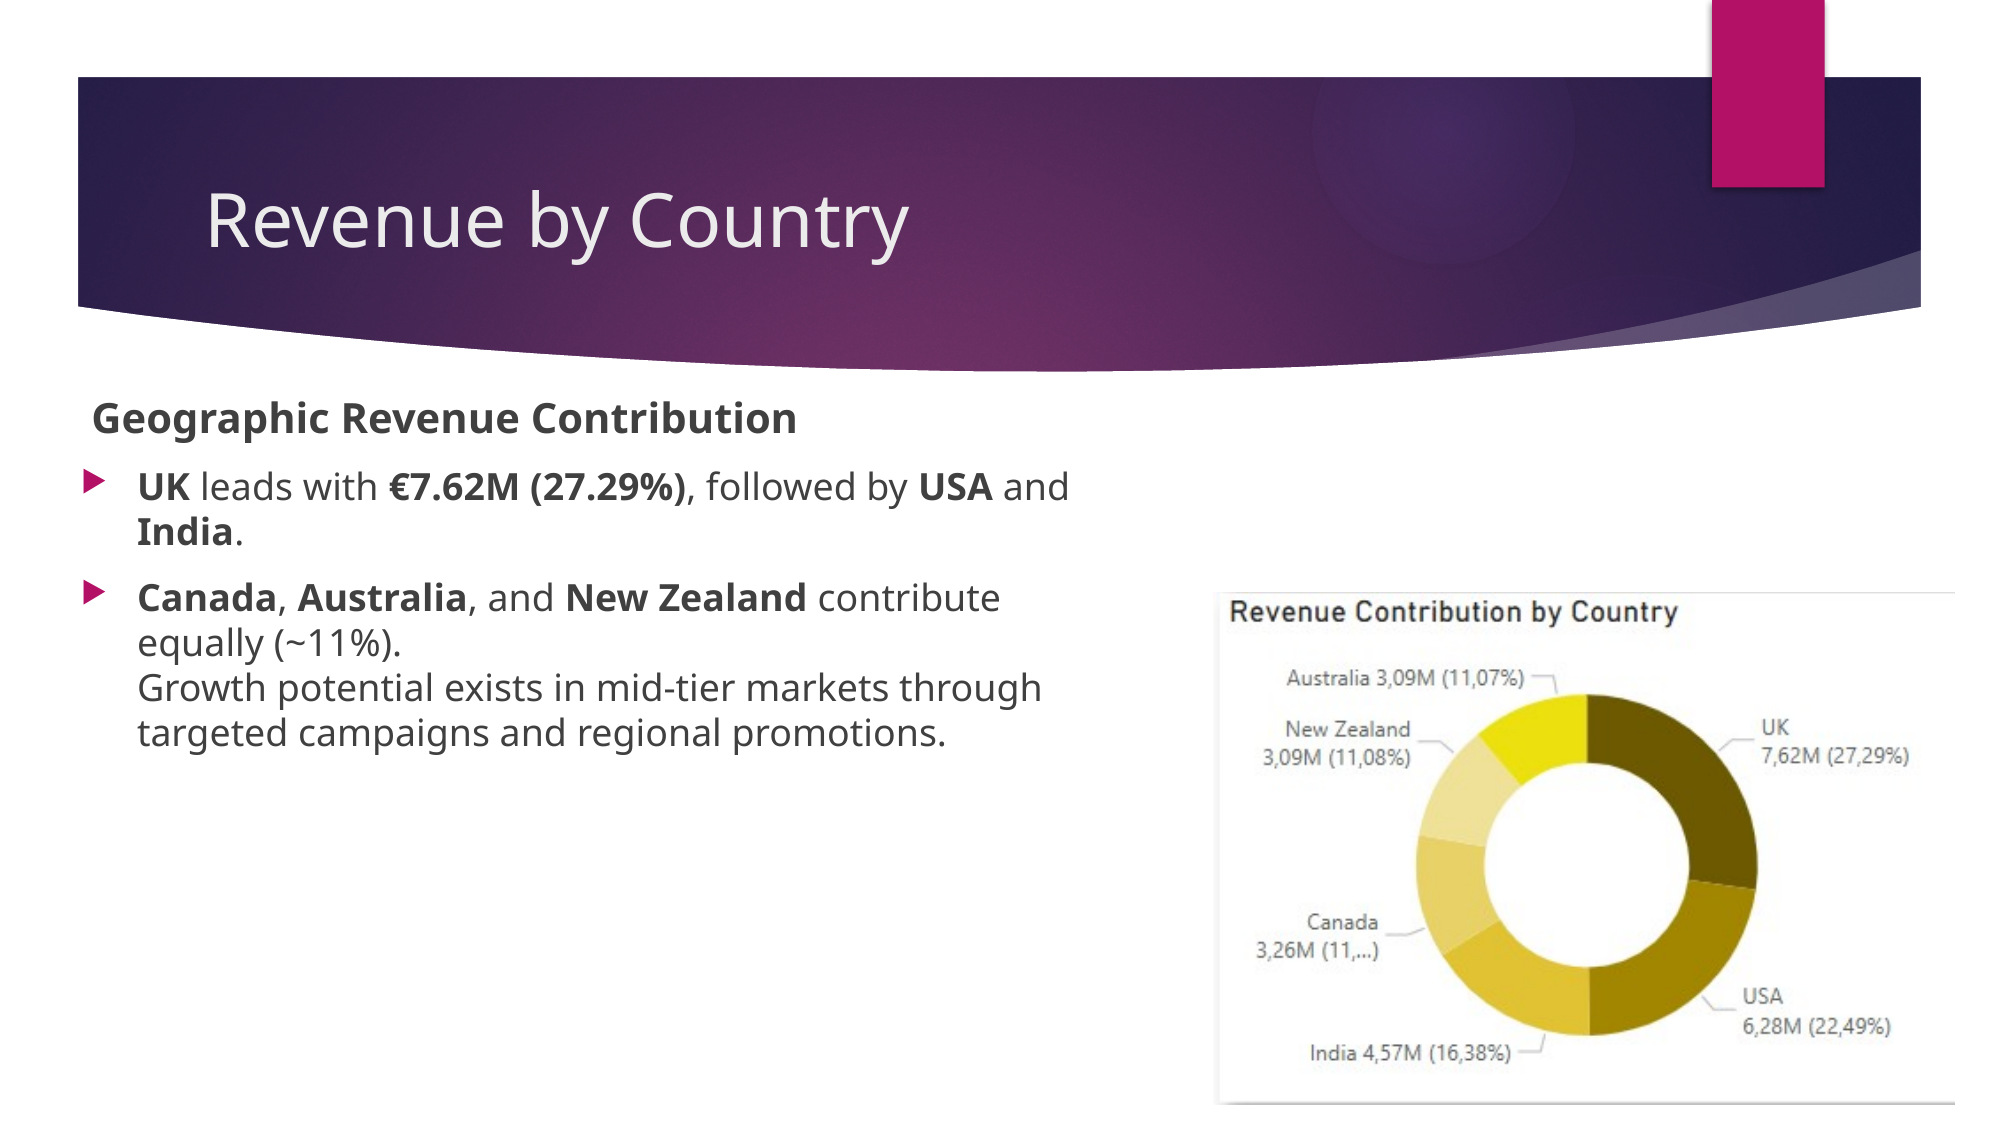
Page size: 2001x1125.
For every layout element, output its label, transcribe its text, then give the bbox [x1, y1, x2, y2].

list Geographic Revenue Contribution UK leads with €7.62M (27.29%), followed by USA and India. Canada, Australia, and New Zealand contribute equally (~11%). Growth potential exists in mid-tier markets through targeted campaigns and regional promotions. [65, 384, 1143, 843]
title Revenue by Country [189, 159, 1627, 276]
picture [1212, 591, 1955, 1106]
